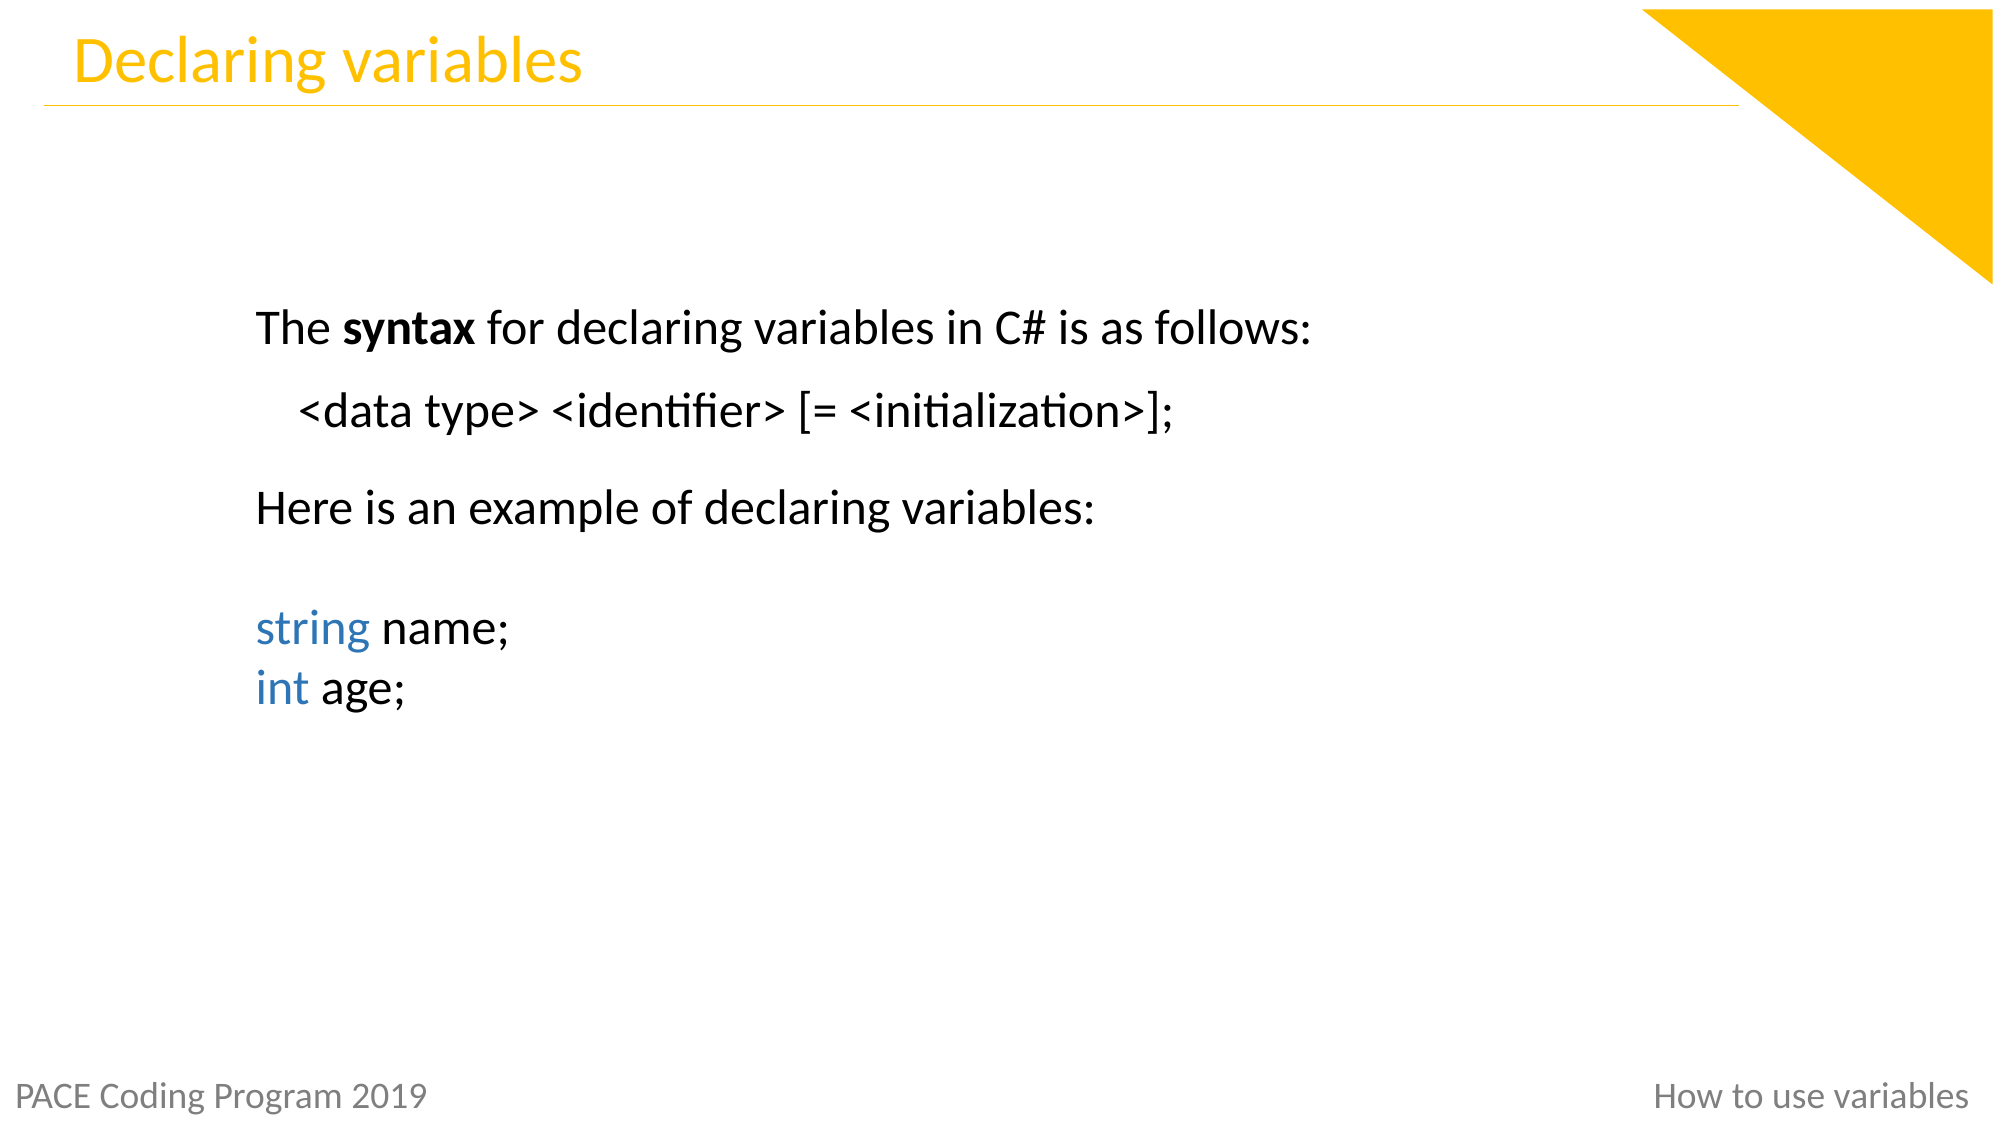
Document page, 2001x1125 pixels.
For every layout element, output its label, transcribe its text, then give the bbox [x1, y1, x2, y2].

text_box PACE Coding Program 2019 [0, 1063, 452, 1125]
text_box Declaring variables [58, 8, 1164, 104]
text_box [1638, 8, 1994, 287]
text_box The syntax for declaring variables in C# is as follows: Here is an example of declaring variables: string name; int age; [240, 286, 1621, 726]
text_box How to use variables [1638, 1063, 1999, 1124]
text_box <data type> <identifier> [= <initialization>]; [267, 370, 1218, 492]
